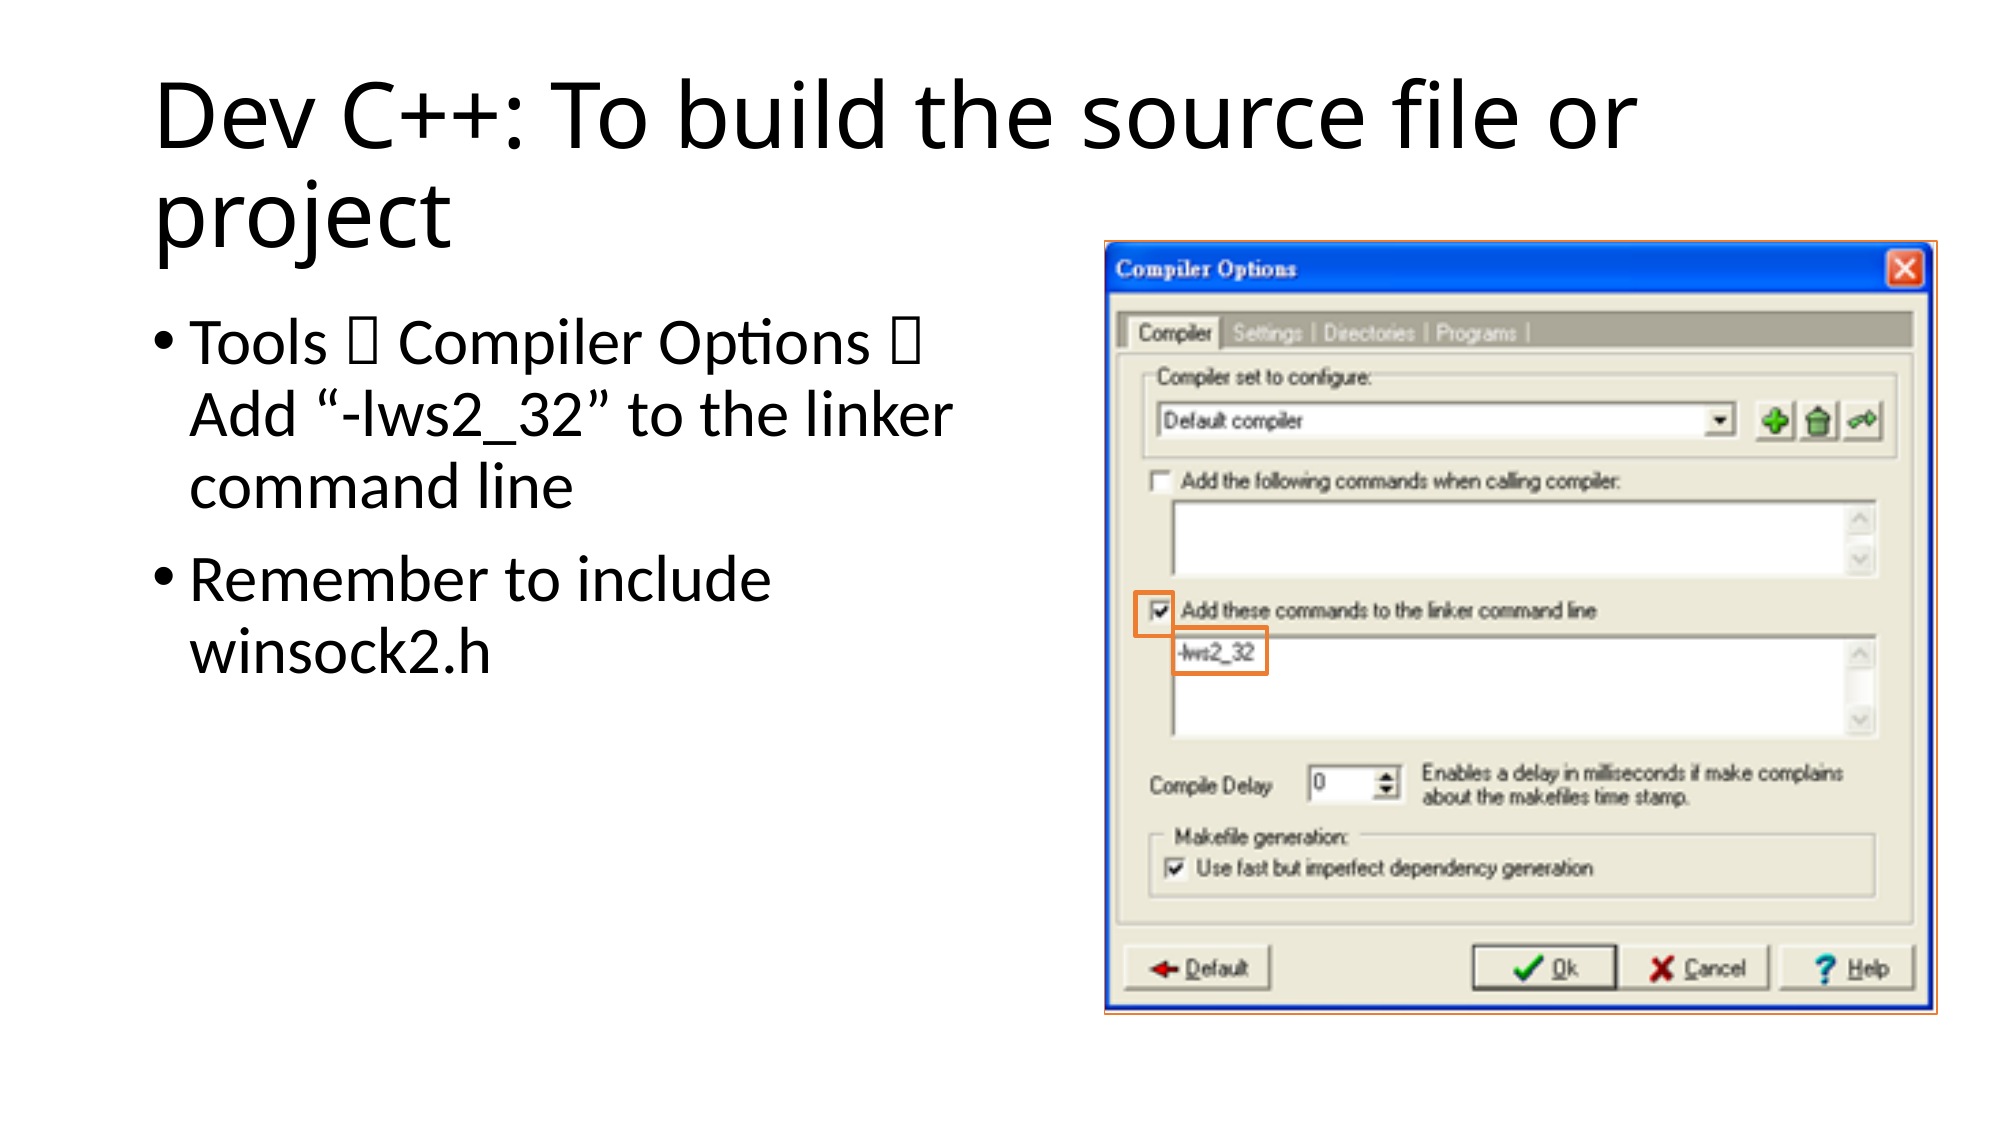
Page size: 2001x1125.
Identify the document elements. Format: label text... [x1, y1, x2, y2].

list Tools  Compiler Options  Add “-lws2_32” to the linker command line Remember to include winsock2.h [137, 299, 1012, 1014]
title Dev C++: To build the source file or project [137, 59, 1863, 278]
picture [1105, 241, 1937, 1014]
